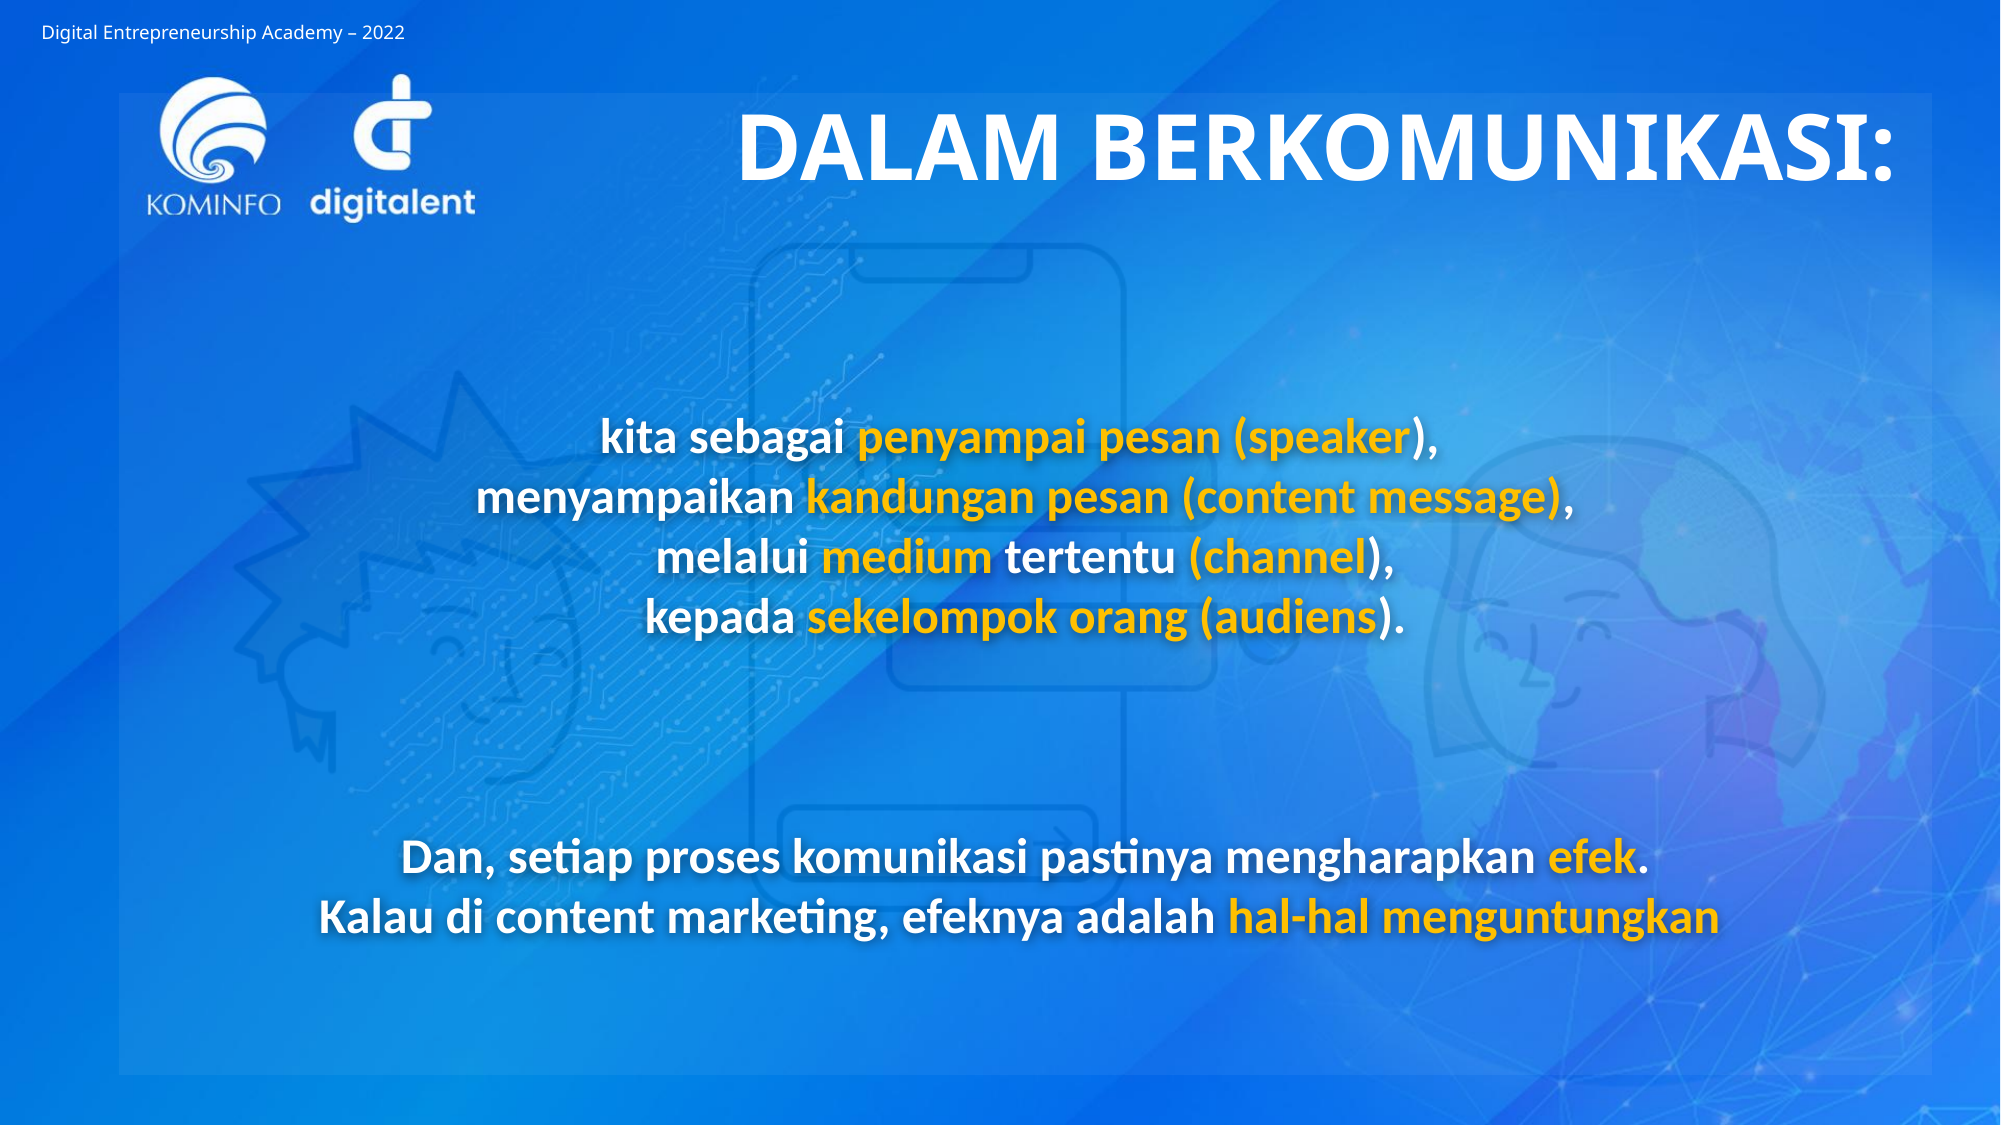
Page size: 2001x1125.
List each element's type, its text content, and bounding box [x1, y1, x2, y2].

text_box Digital Entrepreneurship Academy – 2022 [26, 13, 1027, 51]
picture [0, 0, 2001, 1125]
